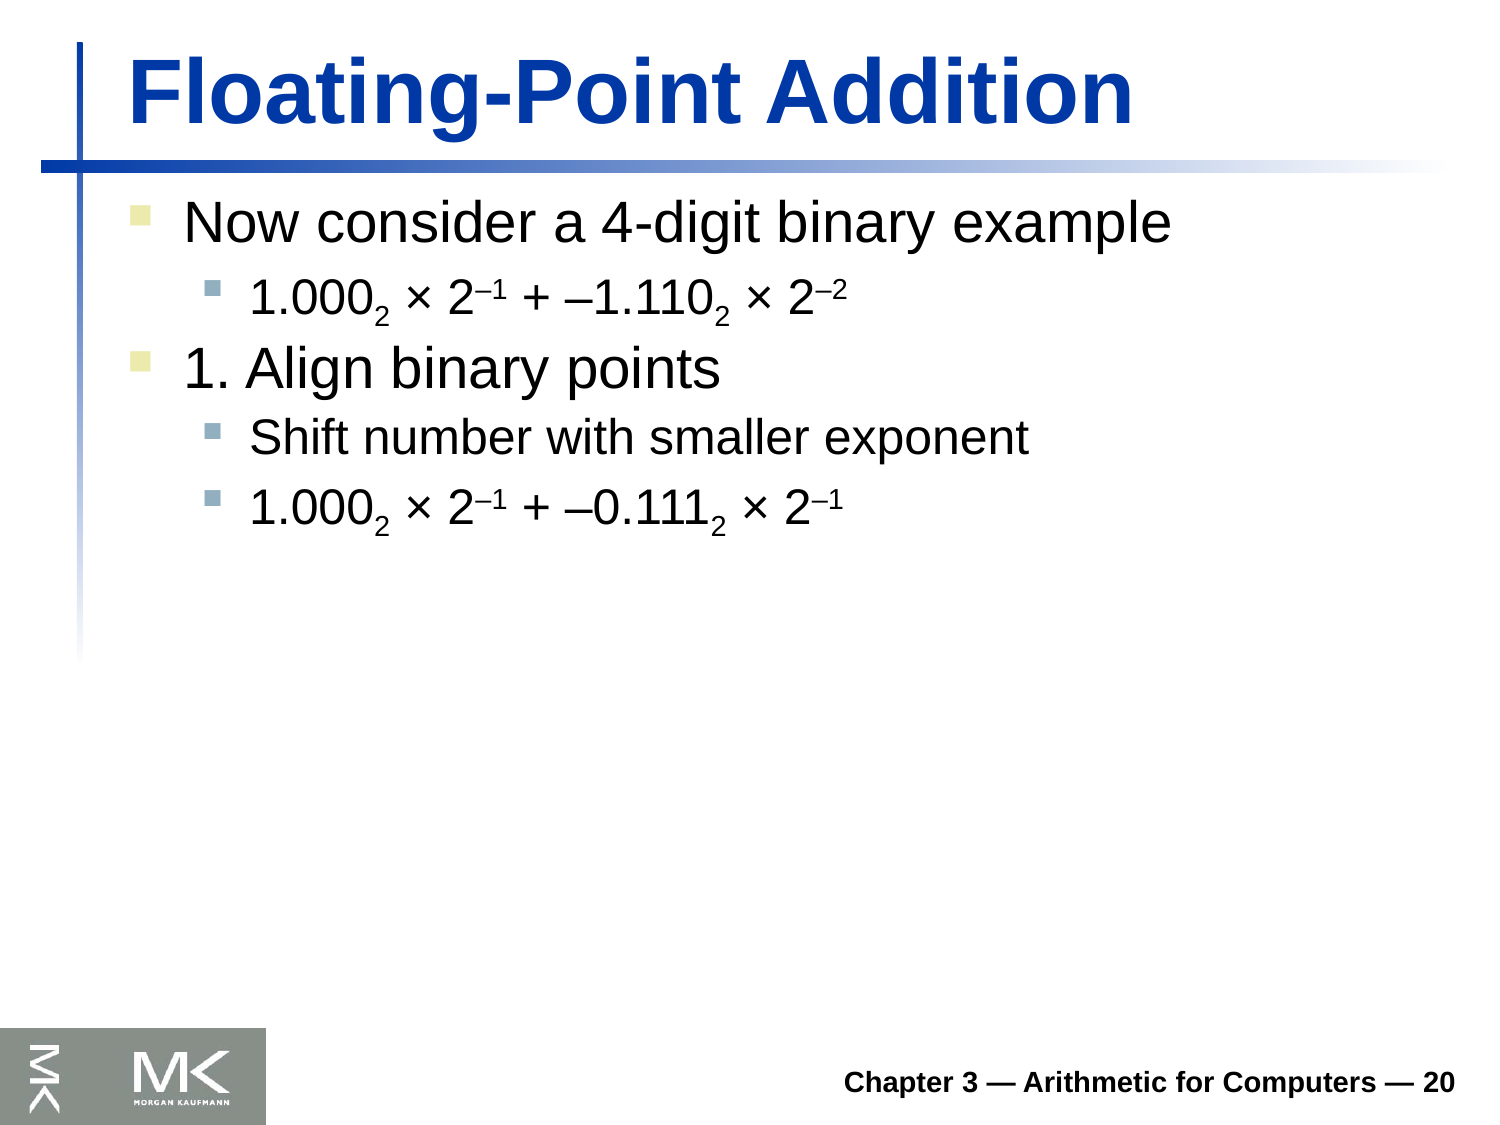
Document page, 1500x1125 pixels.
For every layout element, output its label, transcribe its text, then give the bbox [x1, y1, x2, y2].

title Floating-Point Addition [112, 23, 1468, 149]
footer Chapter 3 — Arithmetic for Computers — 20 [277, 1046, 1471, 1106]
picture [0, 1028, 266, 1125]
list Now consider a 4-digit binary example 1.0002 × 2–1 + –1.1102 × 2–2 1. Align binary points Shift number with smaller exponent 1.0002 × 2–1 + –0.1112 × 2–1 [112, 184, 1469, 1024]
